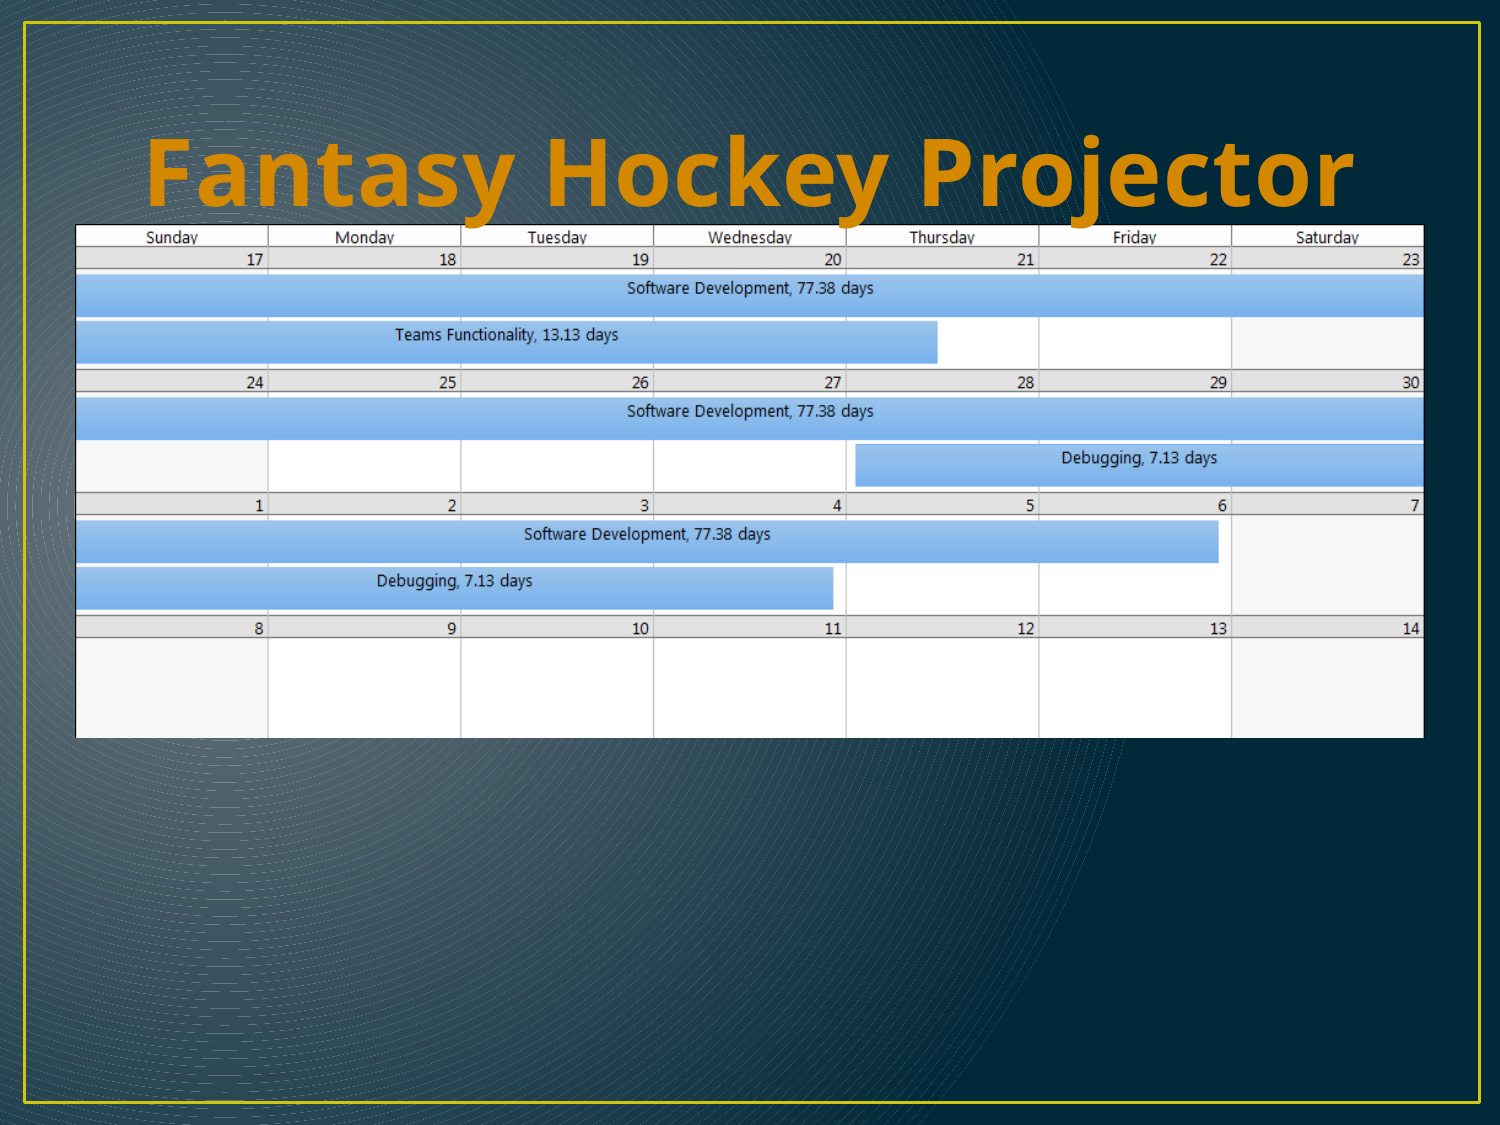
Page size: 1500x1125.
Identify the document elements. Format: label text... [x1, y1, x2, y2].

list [74, 224, 1426, 738]
picture [1087, 743, 1096, 751]
title Fantasy Hockey Projector [75, 45, 1425, 222]
